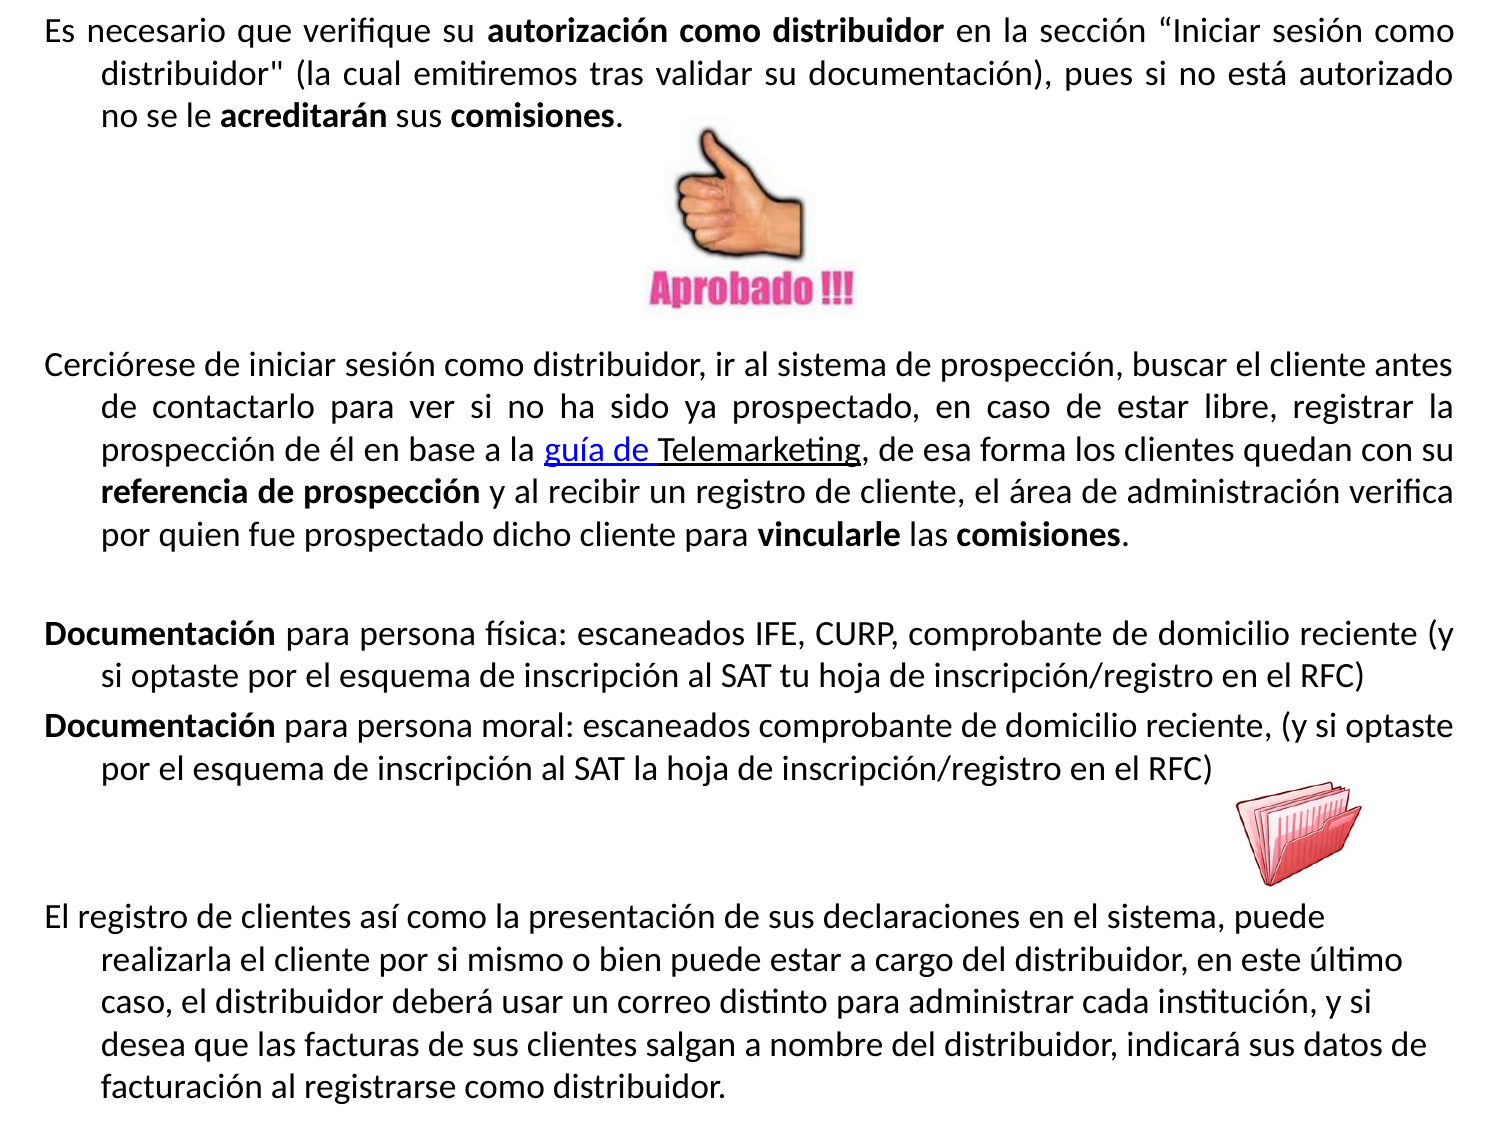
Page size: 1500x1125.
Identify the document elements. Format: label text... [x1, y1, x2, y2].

list Es necesario que verifique su autorización como distribuidor en la sección “Iniciar sesión como distribuidor" (la cual emitiremos tras validar su documentación), pues si no está autorizado no se le acreditarán sus comisiones. Cerciórese de iniciar sesión como distribuidor, ir al sistema de prospección, buscar el cliente antes de contactarlo para ver si no ha sido ya prospectado, en caso de estar libre, registrar la prospección de él en base a la guía de Telemarketing, de esa forma los clientes quedan con su referencia de prospección y al recibir un registro de cliente, el área de administración verifica por quien fue prospectado dicho cliente para vincularle las comisiones. Documentación para persona física: escaneados IFE, CURP, comprobante de domicilio reciente (y si optaste por el esquema de inscripción al SAT tu hoja de inscripción/registro en el RFC) Documentación para persona moral: escaneados comprobante de domicilio reciente, (y si optaste por el esquema de inscripción al SAT la hoja de inscripción/registro en el RFC) El registro de clientes así como la presentación de sus declaraciones en el sistema, puede realizarla el cliente por si mismo o bien puede estar a cargo del distribuidor, en este último caso, el distribuidor deberá usar un correo distinto para administrar cada institución, y si desea que las facturas de sus clientes salgan a nombre del distribuidor, indicará sus datos de facturación al registrarse como distribuidor. [29, 0, 1471, 1125]
picture [643, 113, 857, 318]
picture [1233, 774, 1365, 889]
